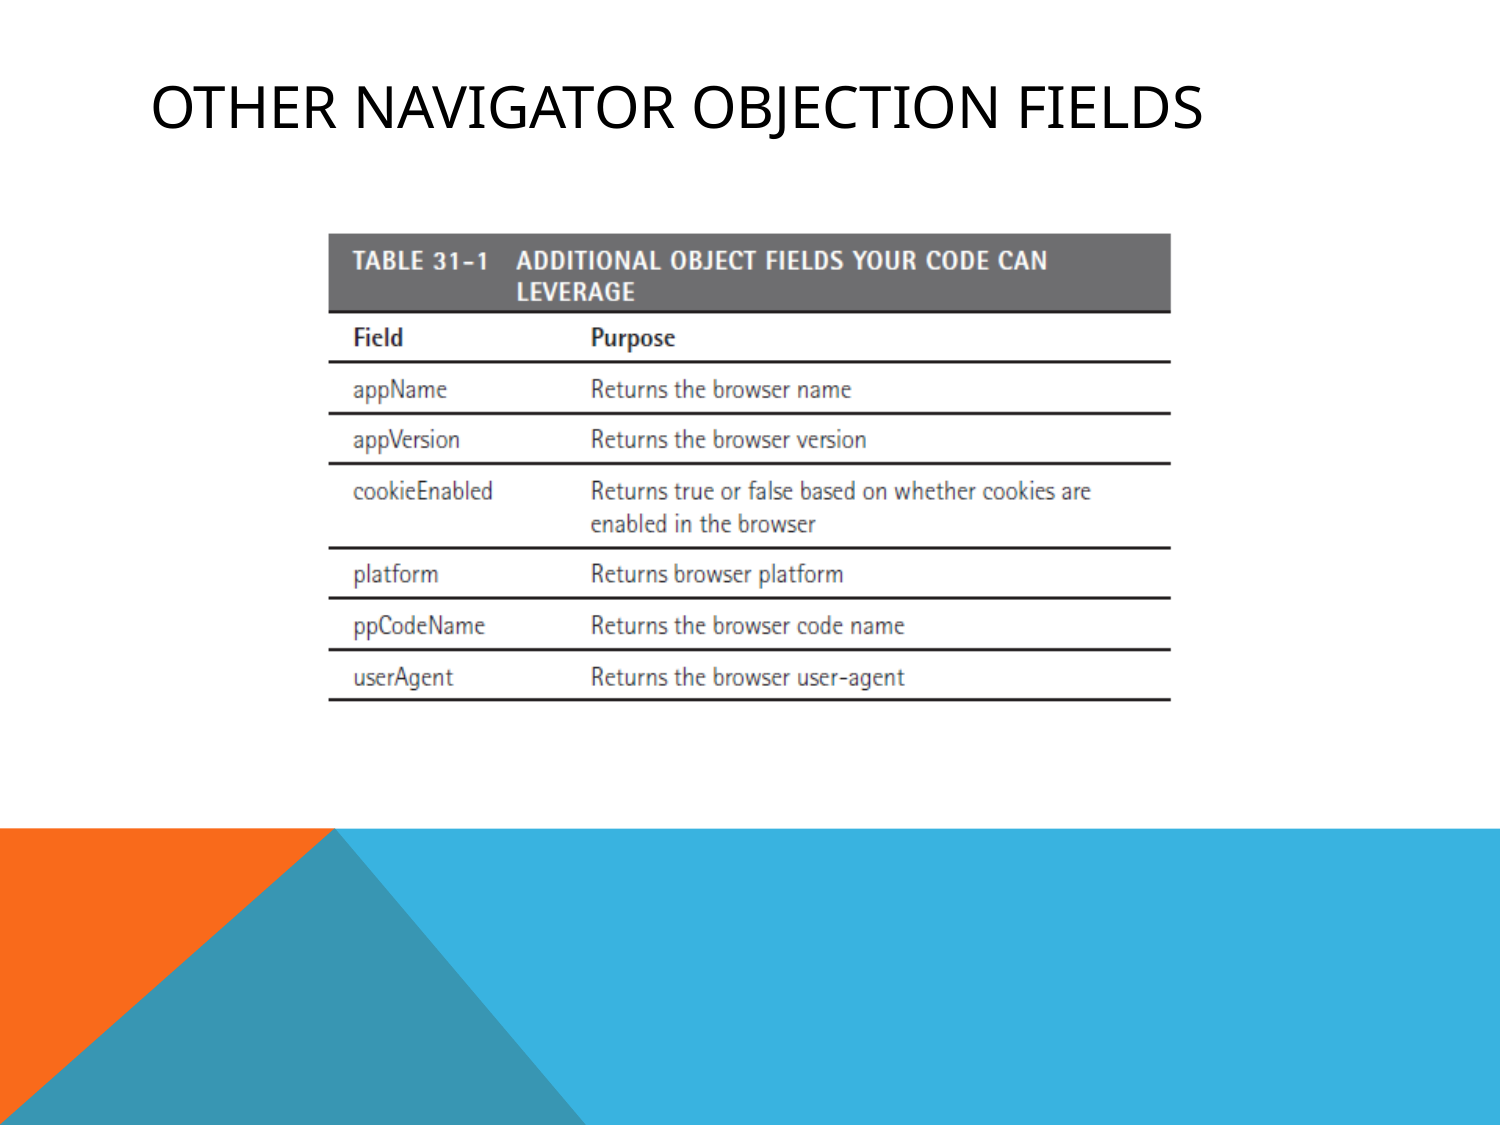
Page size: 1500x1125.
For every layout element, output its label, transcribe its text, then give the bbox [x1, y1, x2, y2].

picture [296, 212, 1204, 726]
title Other Navigator Objection Fields [135, 60, 1369, 150]
